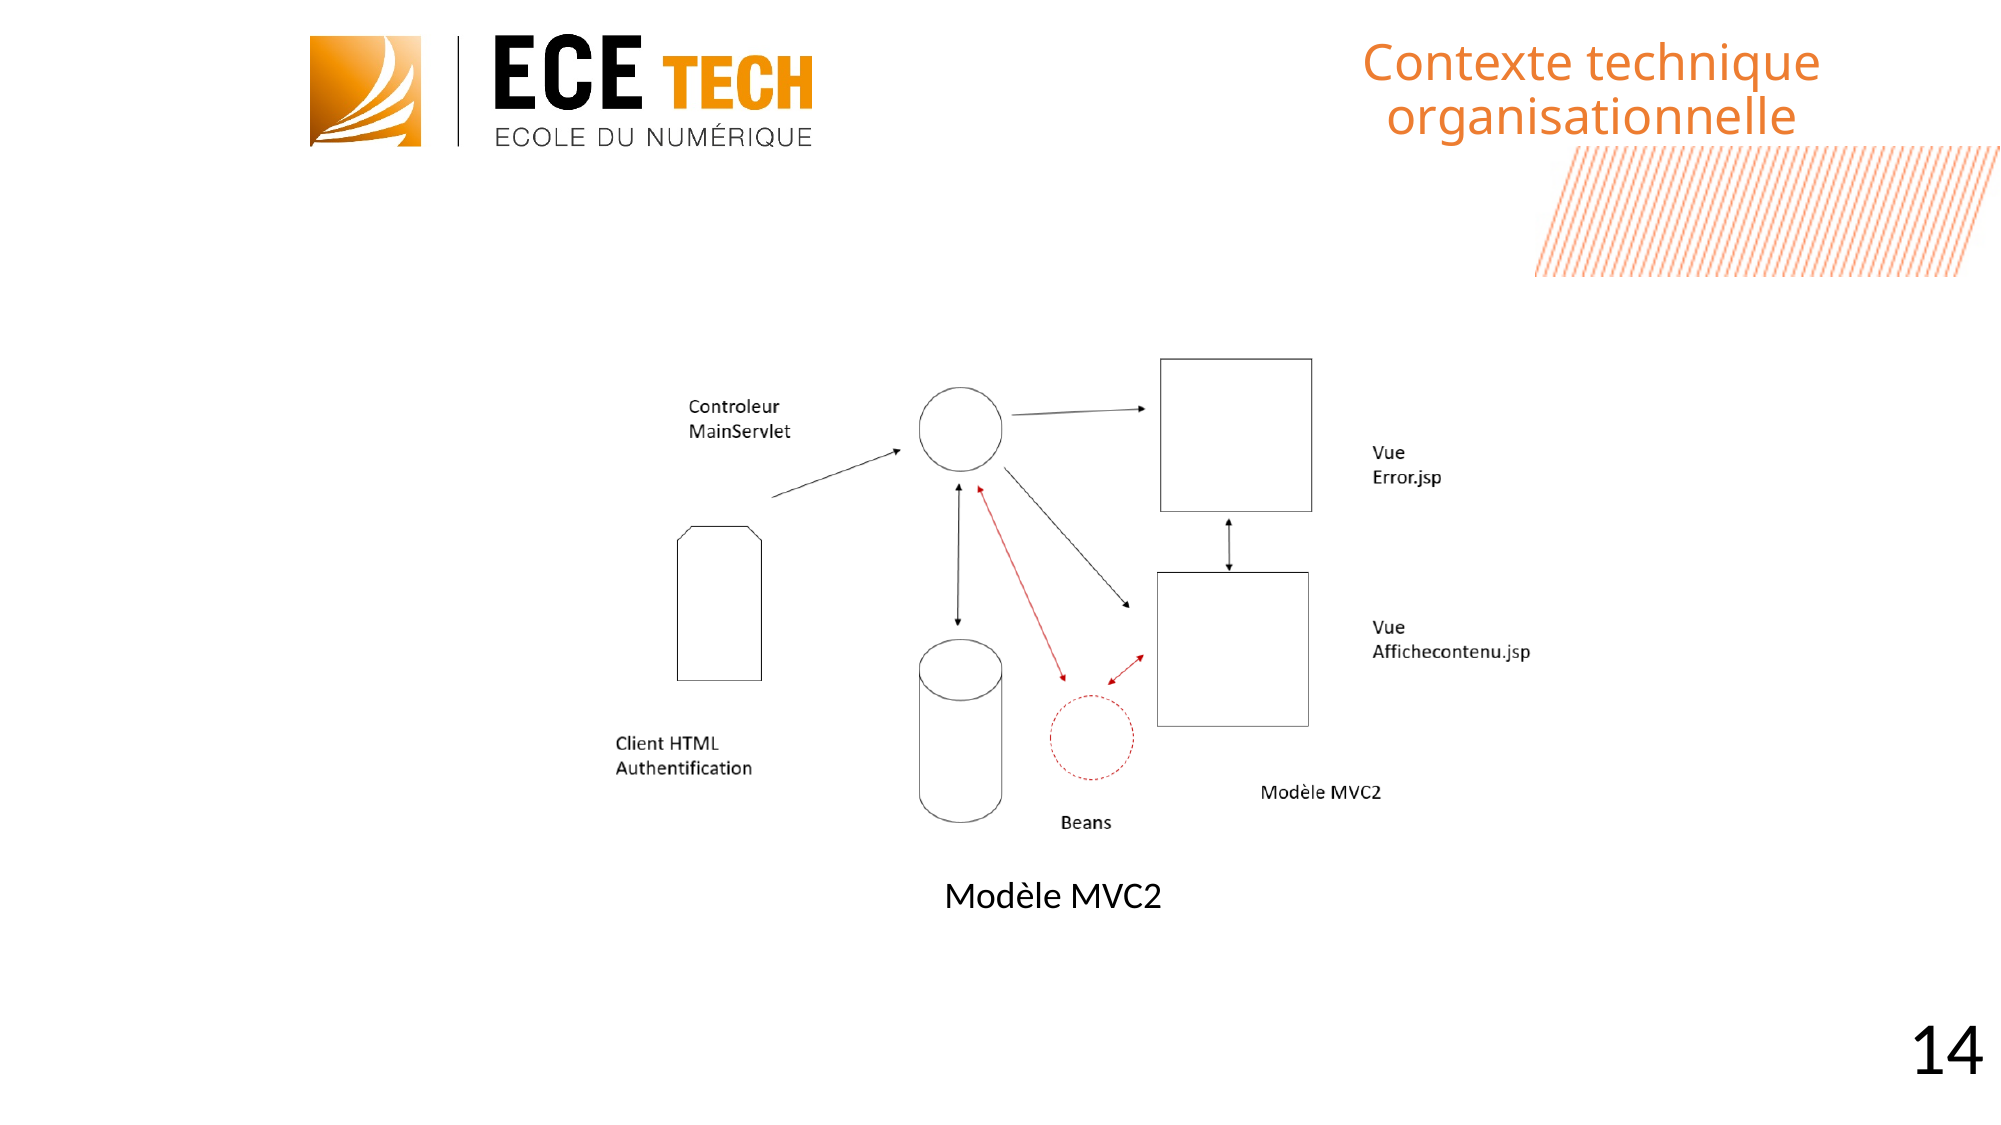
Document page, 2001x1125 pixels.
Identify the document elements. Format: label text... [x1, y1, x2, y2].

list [562, 351, 1569, 864]
text_box Modèle MVC2 [929, 864, 1201, 924]
title Contexte technique organisationnelle [1325, 35, 1860, 147]
picture [310, 34, 812, 147]
picture [1535, 146, 2000, 277]
slide_number 14 [1796, 965, 2000, 1125]
